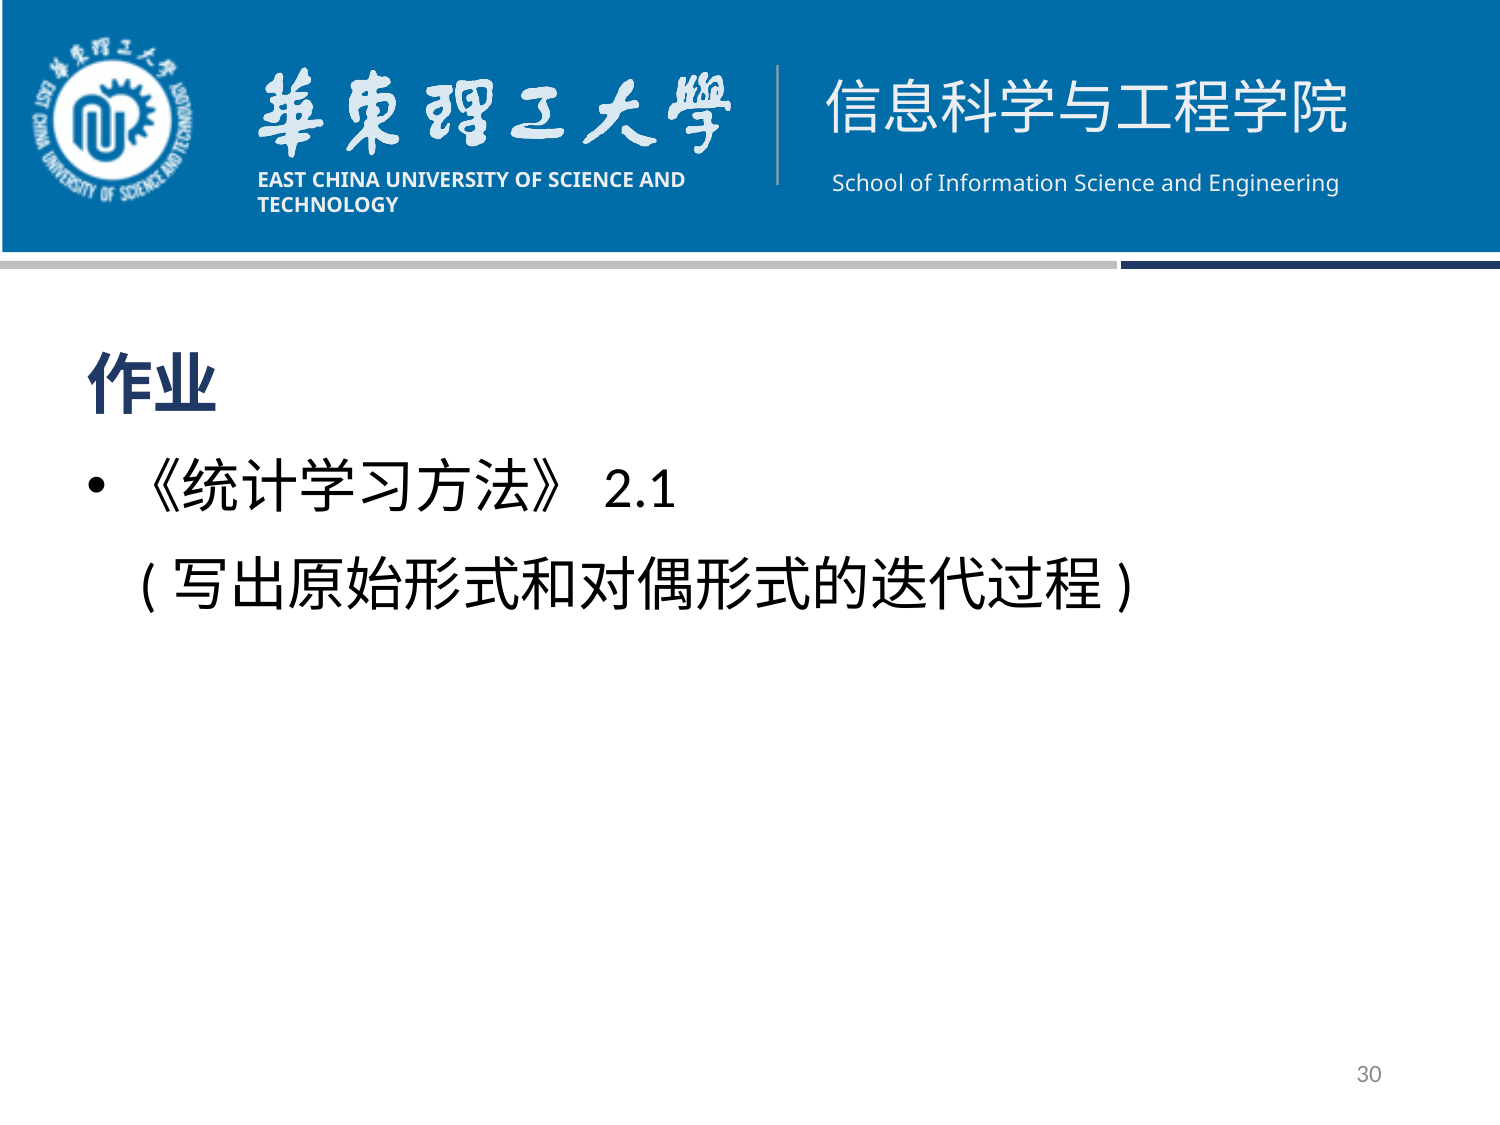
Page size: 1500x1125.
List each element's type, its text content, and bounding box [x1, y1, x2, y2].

picture [22, 32, 202, 214]
list 作业 《统计学习方法》2.1 (写出原始形式和对偶形式的迭代过程) [71, 326, 1303, 1054]
slide_number 30 [1059, 1042, 1397, 1103]
